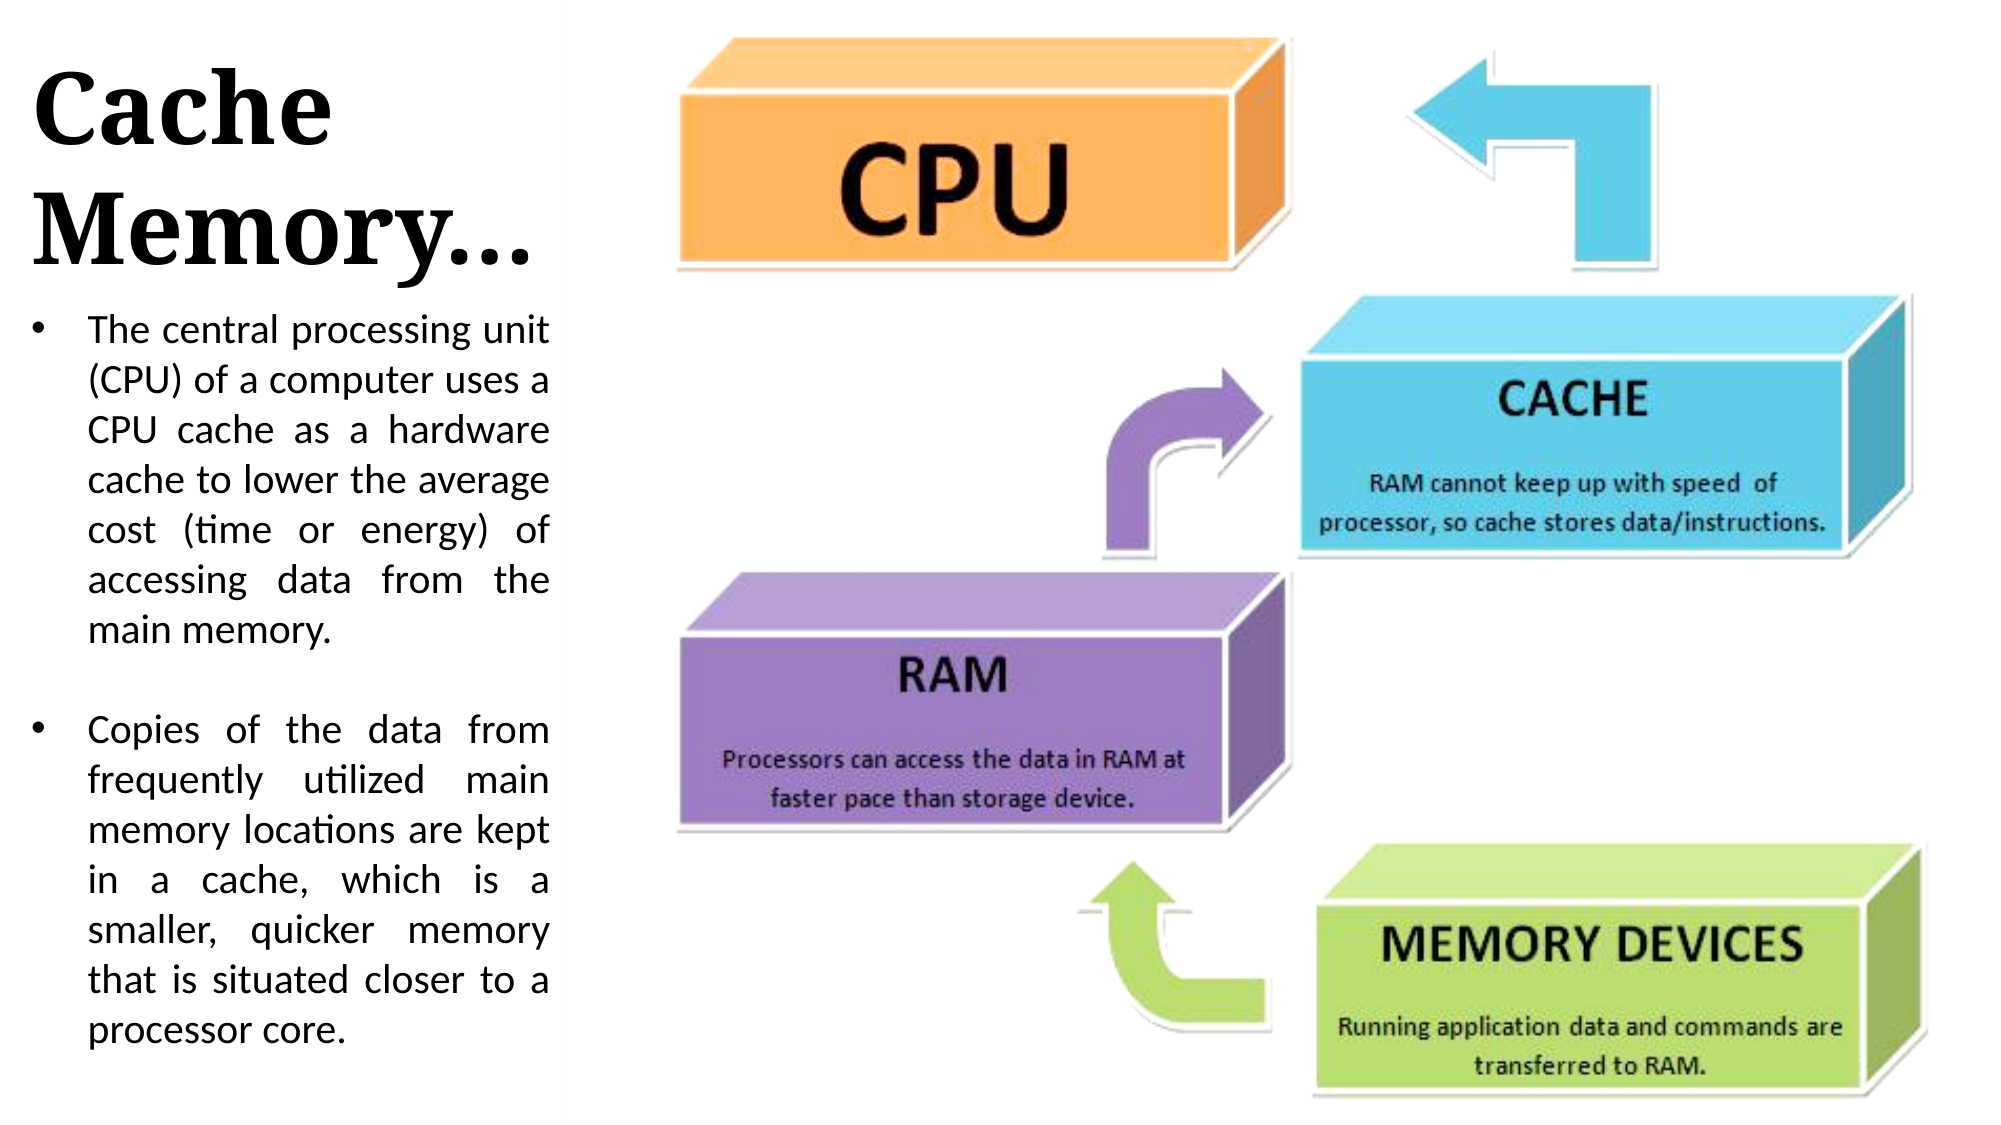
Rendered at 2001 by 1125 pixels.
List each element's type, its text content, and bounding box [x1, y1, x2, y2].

picture [565, 0, 2000, 1125]
text_box Cache Memory… [16, 36, 560, 292]
text_box The central processing unit (CPU) of a computer uses a CPU cache as a hardware cache to lower the average cost (time or energy) of accessing data from the main memory. Copies of the data from frequently utilized main memory locations are kept in a cache, which is a smaller, quicker memory that is situated closer to a processor core. [16, 294, 560, 1060]
